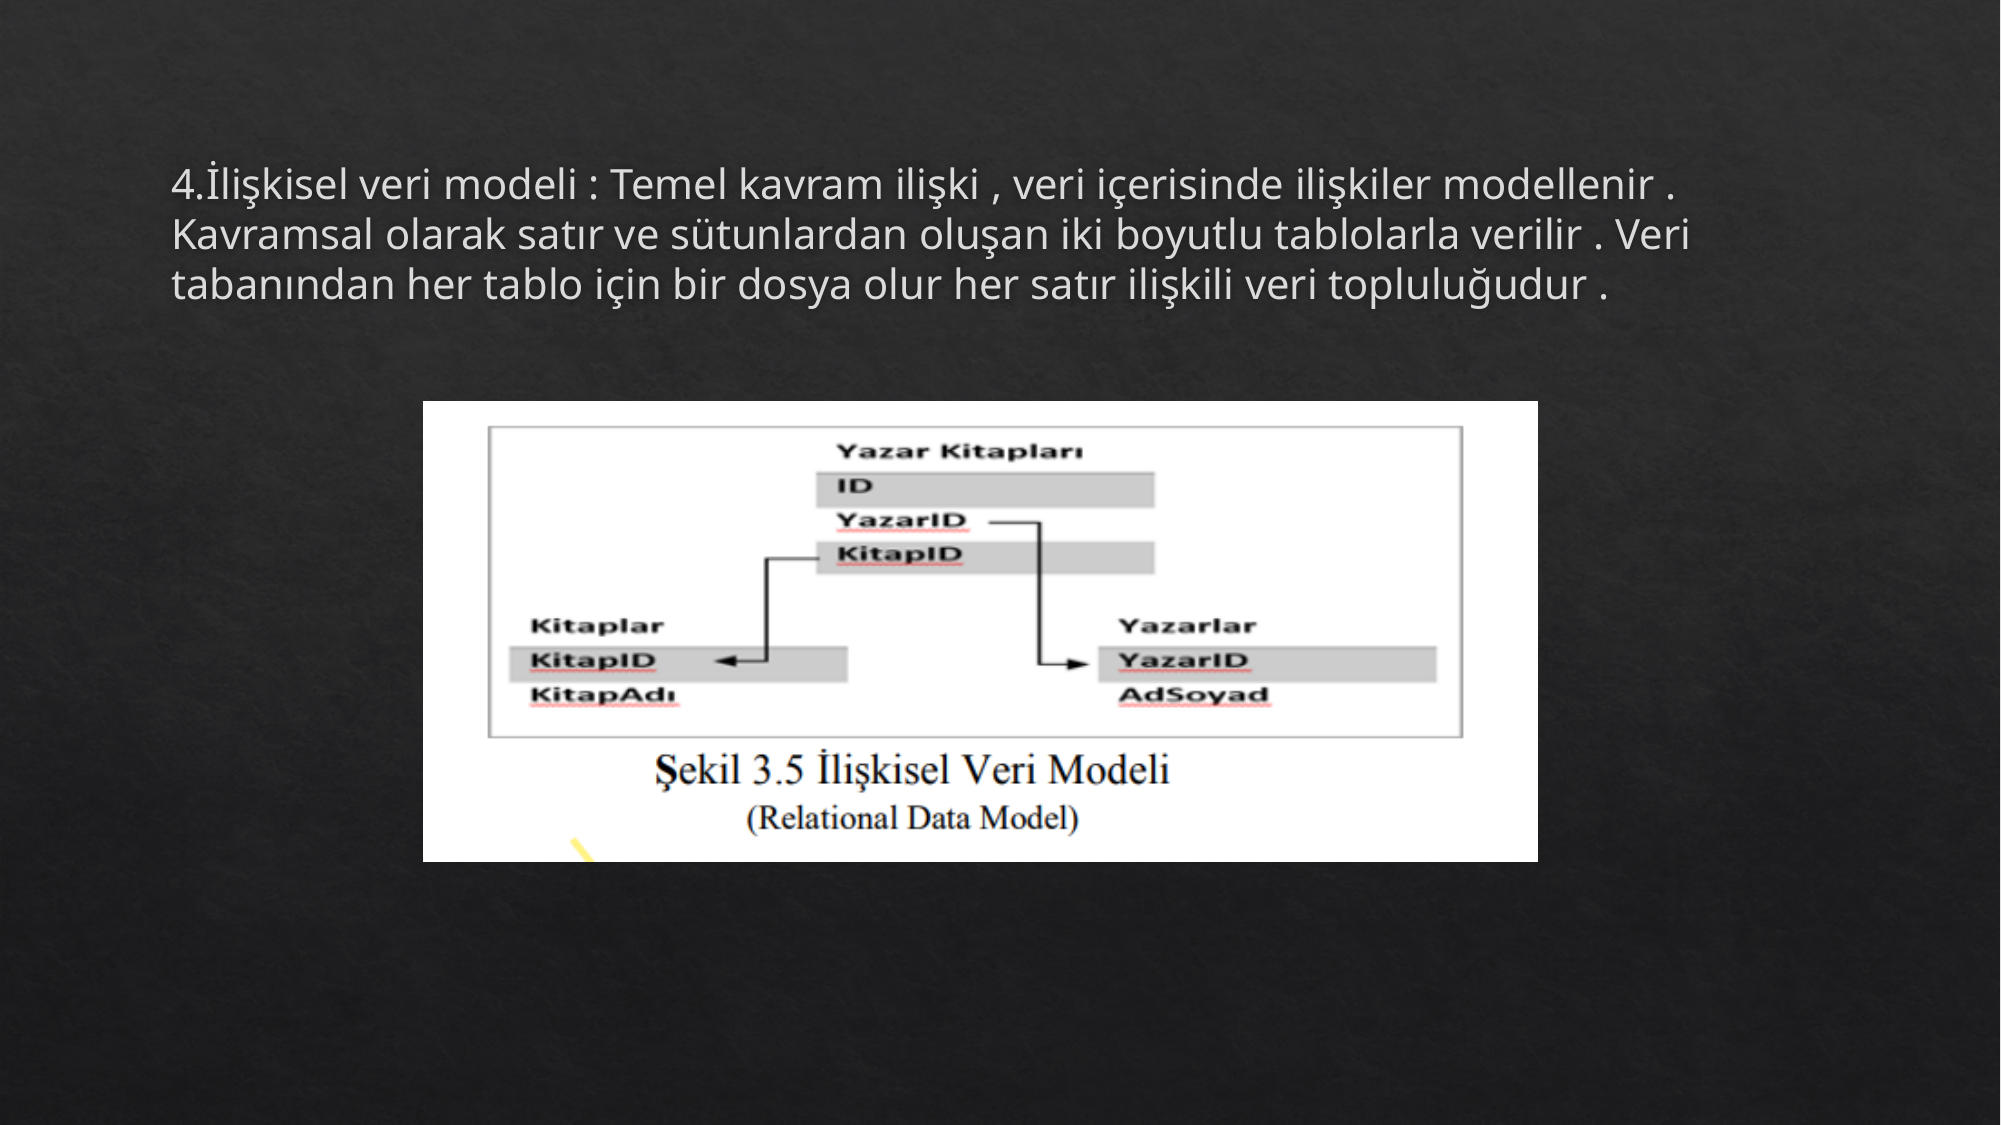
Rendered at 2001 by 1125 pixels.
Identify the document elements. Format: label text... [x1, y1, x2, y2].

list 4.İlişkisel veri modeli : Temel kavram ilişki , veri içerisinde ilişkiler modellenir . Kavramsal olarak satır ve sütunlardan oluşan iki boyutlu tablolarla verilir . Veri tabanından her tablo için bir dosya olur her satır ilişkili veri topluluğudur . [149, 149, 1849, 950]
picture [423, 401, 1538, 862]
